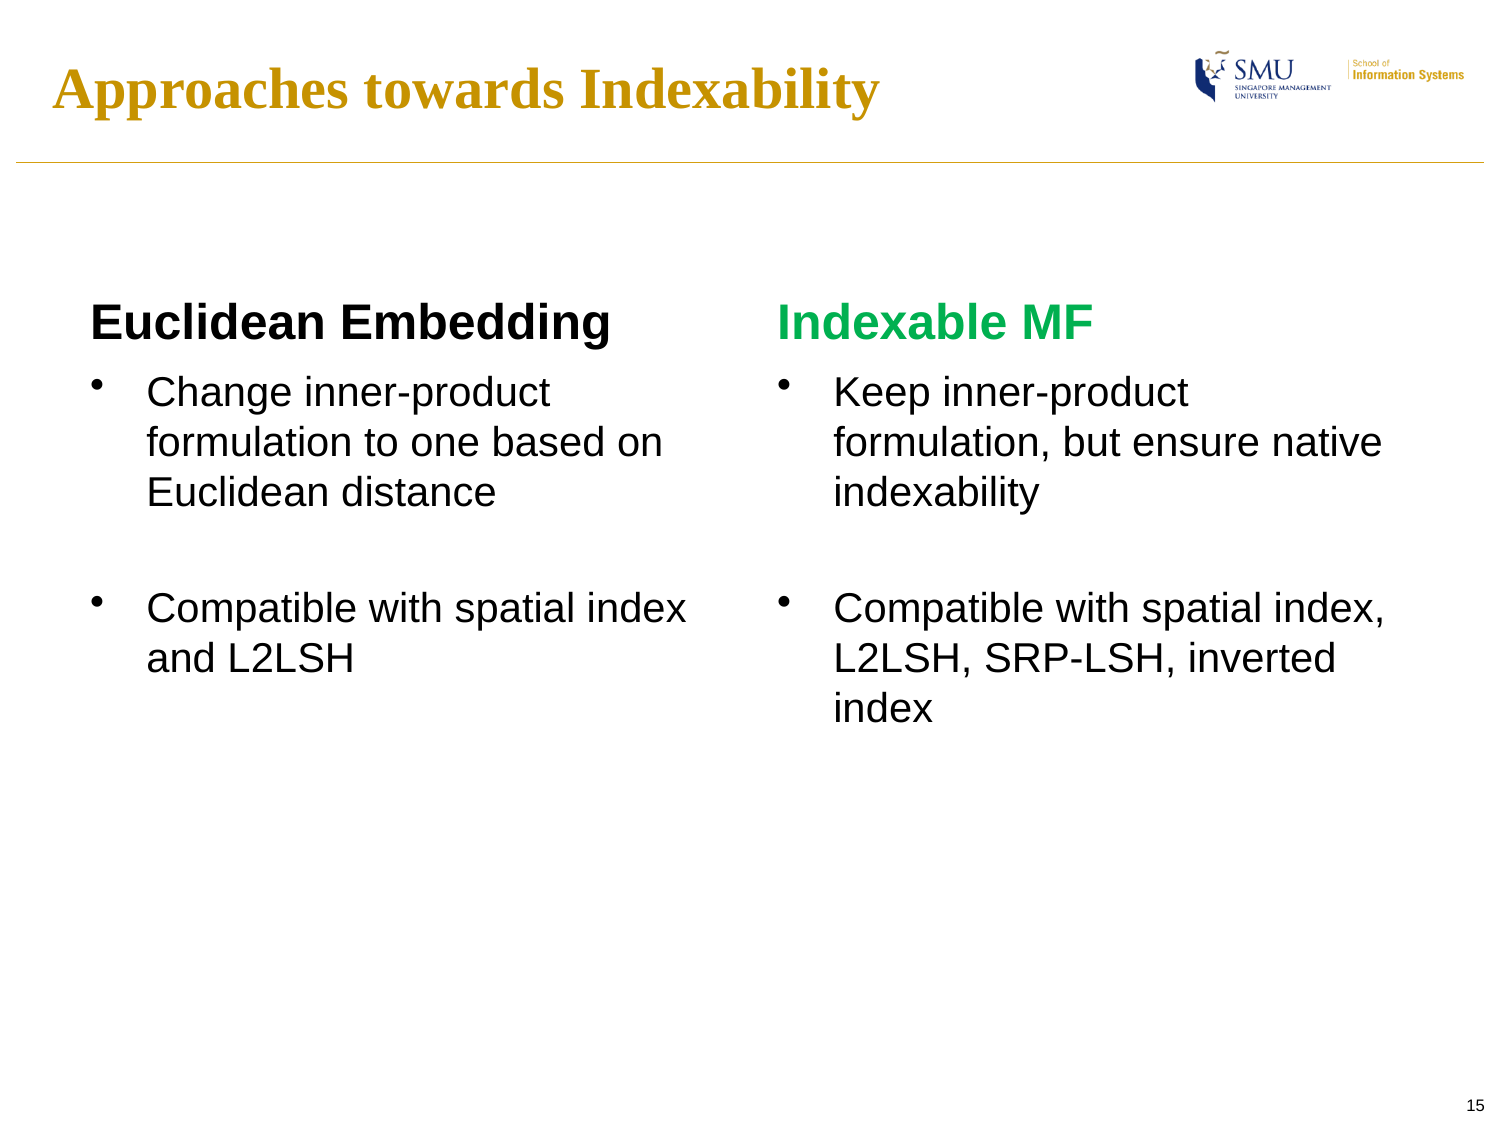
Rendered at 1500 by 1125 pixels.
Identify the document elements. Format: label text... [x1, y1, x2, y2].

list Euclidean Embedding [75, 281, 738, 356]
text_box Approaches towards Indexability [37, 42, 1113, 128]
picture [1175, 29, 1484, 122]
list Indexable MF [761, 281, 1425, 356]
list Keep inner-product formulation, but ensure native indexability Compatible with spatial index, L2LSH, SRP-LSH, inverted index [761, 356, 1425, 746]
list Change inner-product formulation to one based on Euclidean distance Compatible with spatial index and L2LSH [75, 356, 738, 695]
slide_number 15 [1287, 1087, 1500, 1125]
